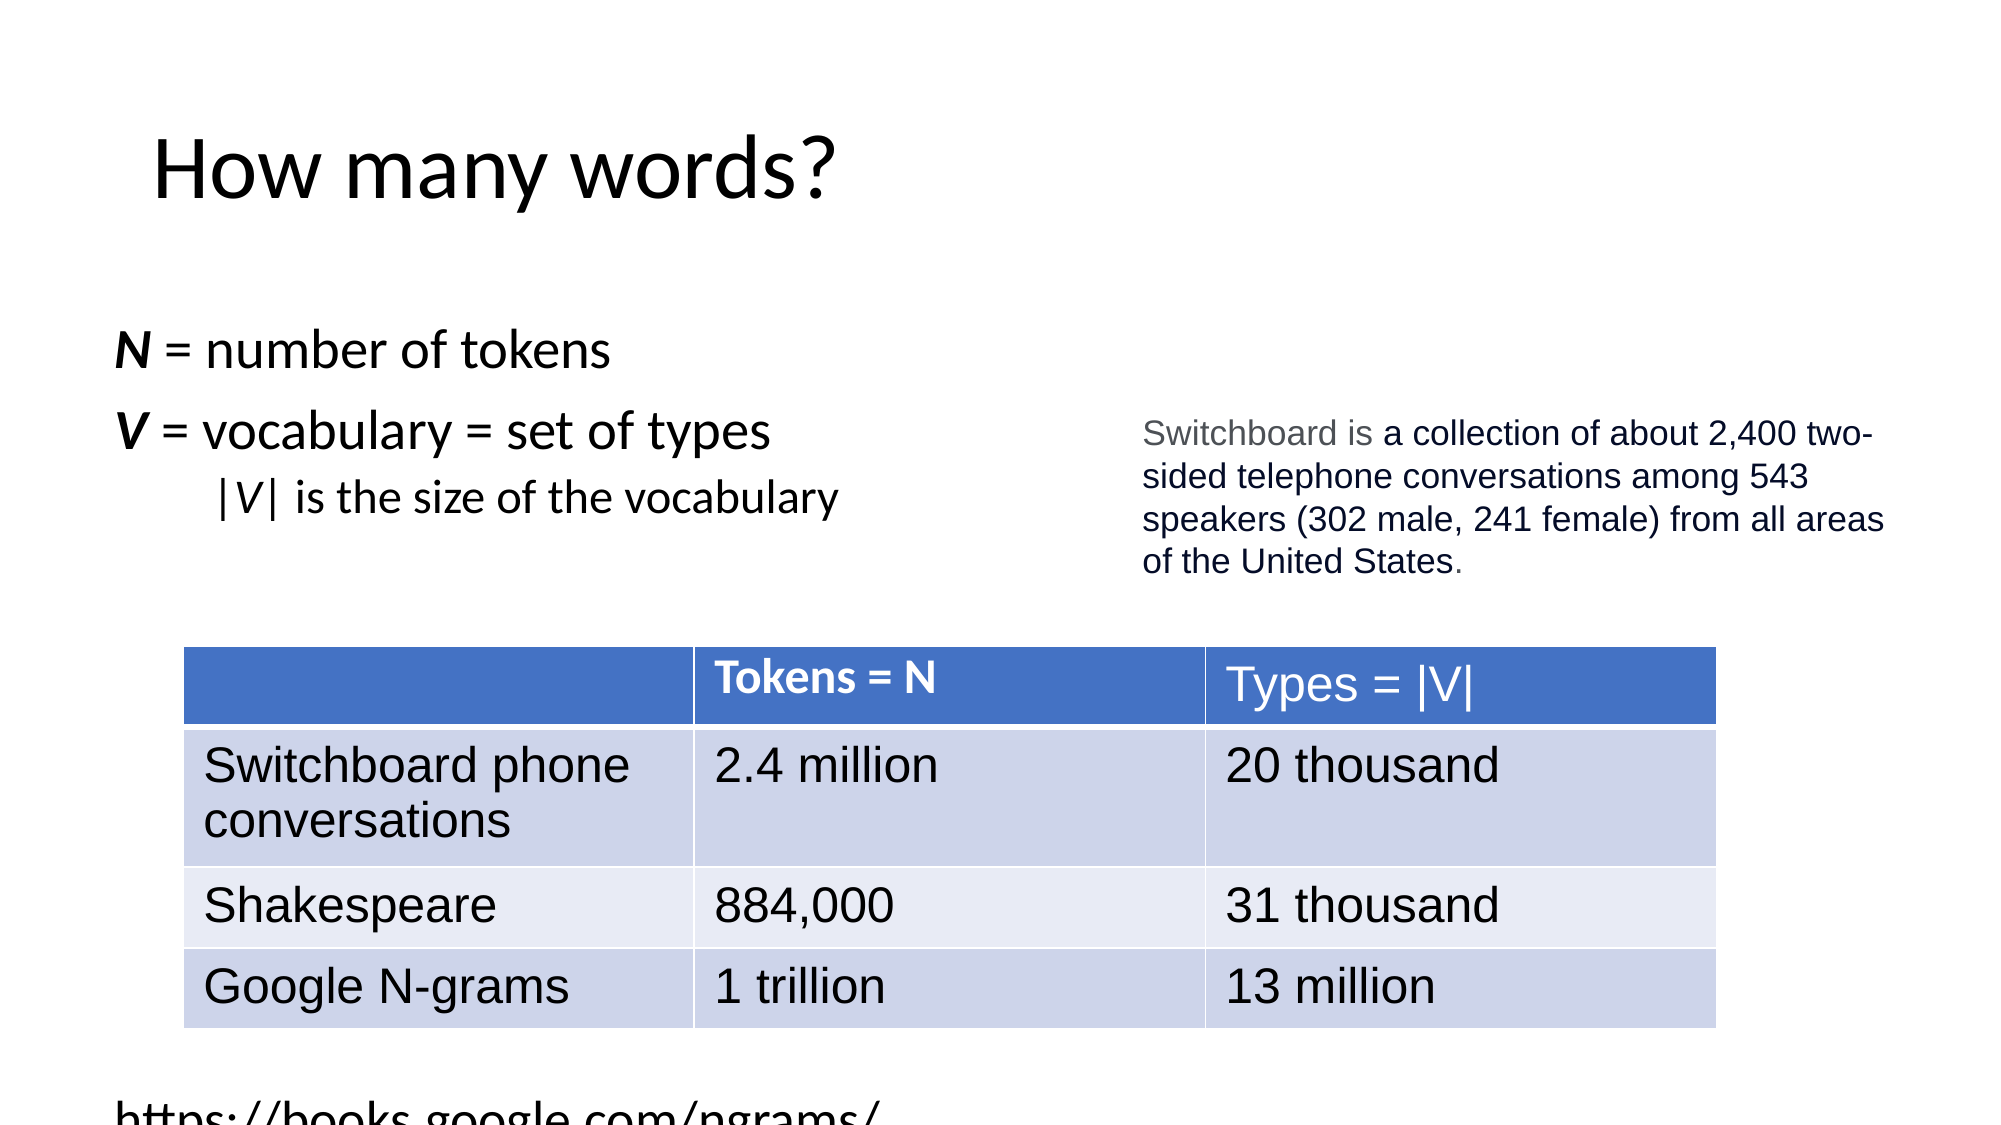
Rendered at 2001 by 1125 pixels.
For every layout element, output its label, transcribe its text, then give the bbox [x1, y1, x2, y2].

table_cell 13 million [1206, 949, 1716, 1028]
table_cell Switchboard phone conversations [184, 730, 693, 866]
table_header Types = |V| [1206, 647, 1716, 724]
table_header Tokens = N [695, 647, 1205, 724]
table_cell Shakespeare [184, 868, 693, 947]
table_cell 20 thousand [1206, 730, 1716, 866]
table_cell 2.4 million [695, 730, 1205, 866]
table_cell Google N-grams [184, 949, 693, 1028]
list N = number of tokens V = vocabulary = set of types |V| is the size of the vocabulary https://books.google.com/ngrams/ [99, 312, 1950, 1125]
table_header [184, 647, 693, 724]
table_cell 1 trillion [695, 949, 1205, 1028]
title How many words? [137, 59, 1863, 278]
text_box Switchboard is a collection of about 2,400 two-sided telephone conversations among 543 speakers (302 male, 241 female) from all areas of the United States. [1127, 395, 1913, 646]
table_cell 884,000 [695, 868, 1205, 947]
table_cell 31 thousand [1206, 868, 1716, 947]
